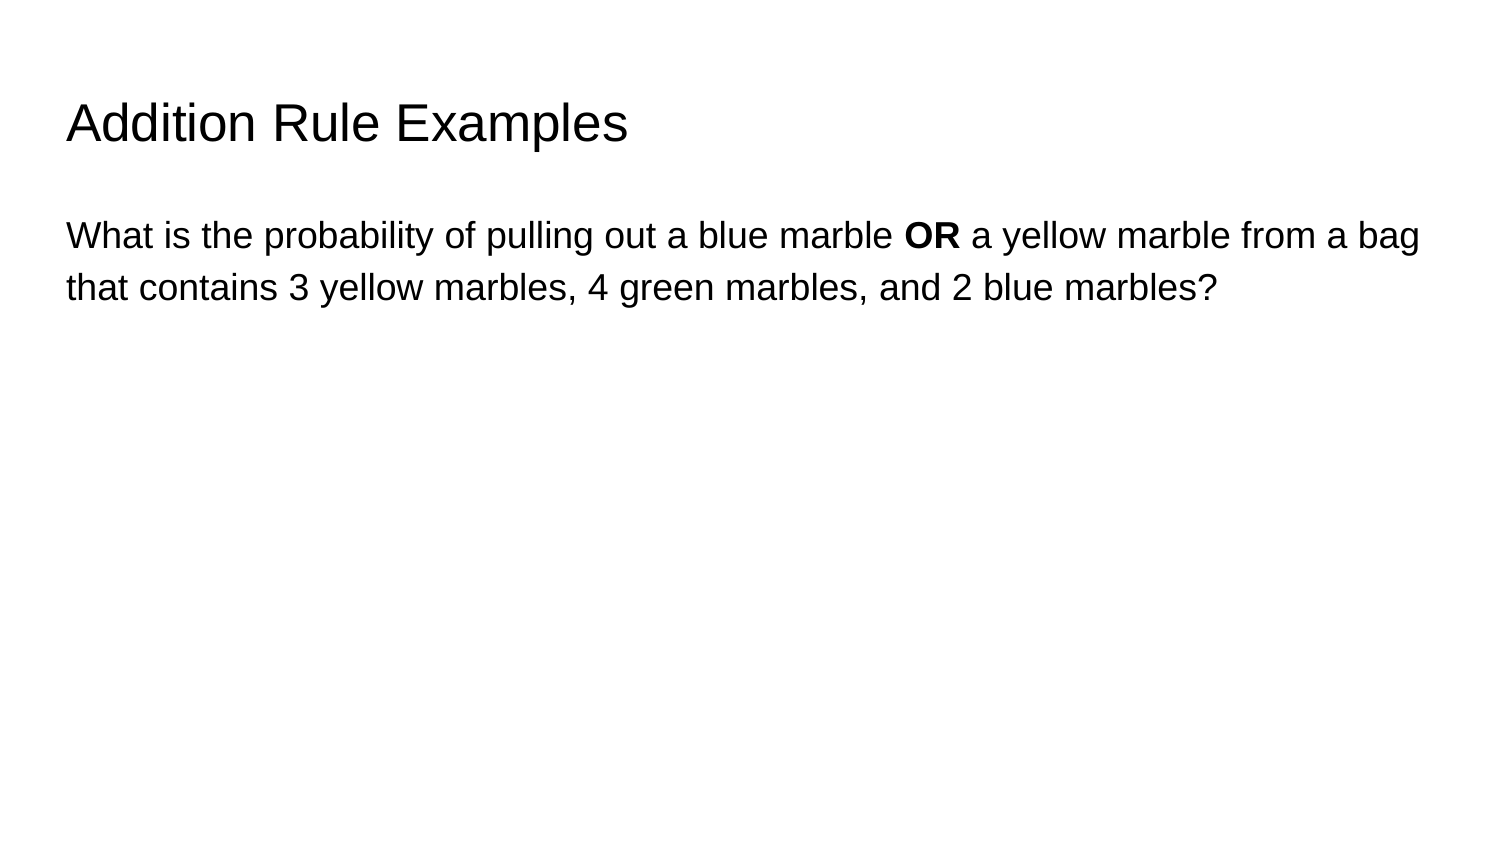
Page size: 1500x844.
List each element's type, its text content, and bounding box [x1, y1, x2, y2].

list What is the probability of pulling out a blue marble OR a yellow marble from a bag that contains 3 yellow marbles, 4 green marbles, and 2 blue marbles? [51, 189, 1449, 750]
title Addition Rule Examples [51, 72, 1449, 167]
